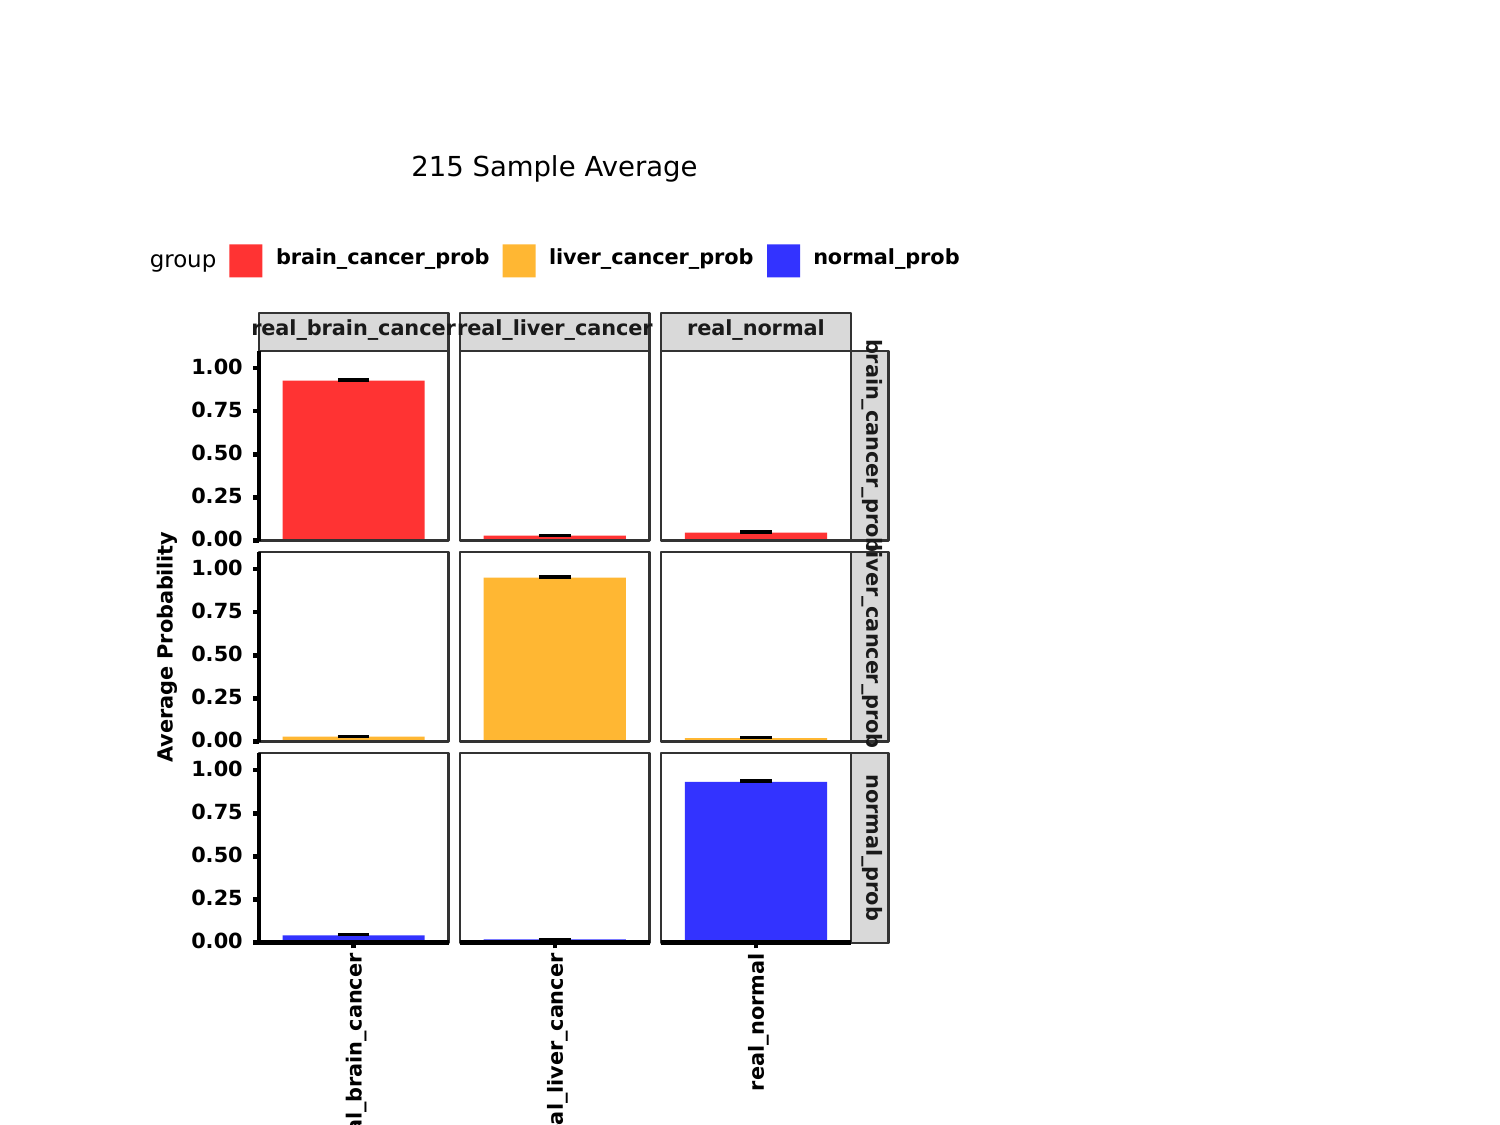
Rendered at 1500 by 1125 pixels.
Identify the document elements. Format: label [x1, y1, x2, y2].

text_box [149, 149, 901, 1125]
